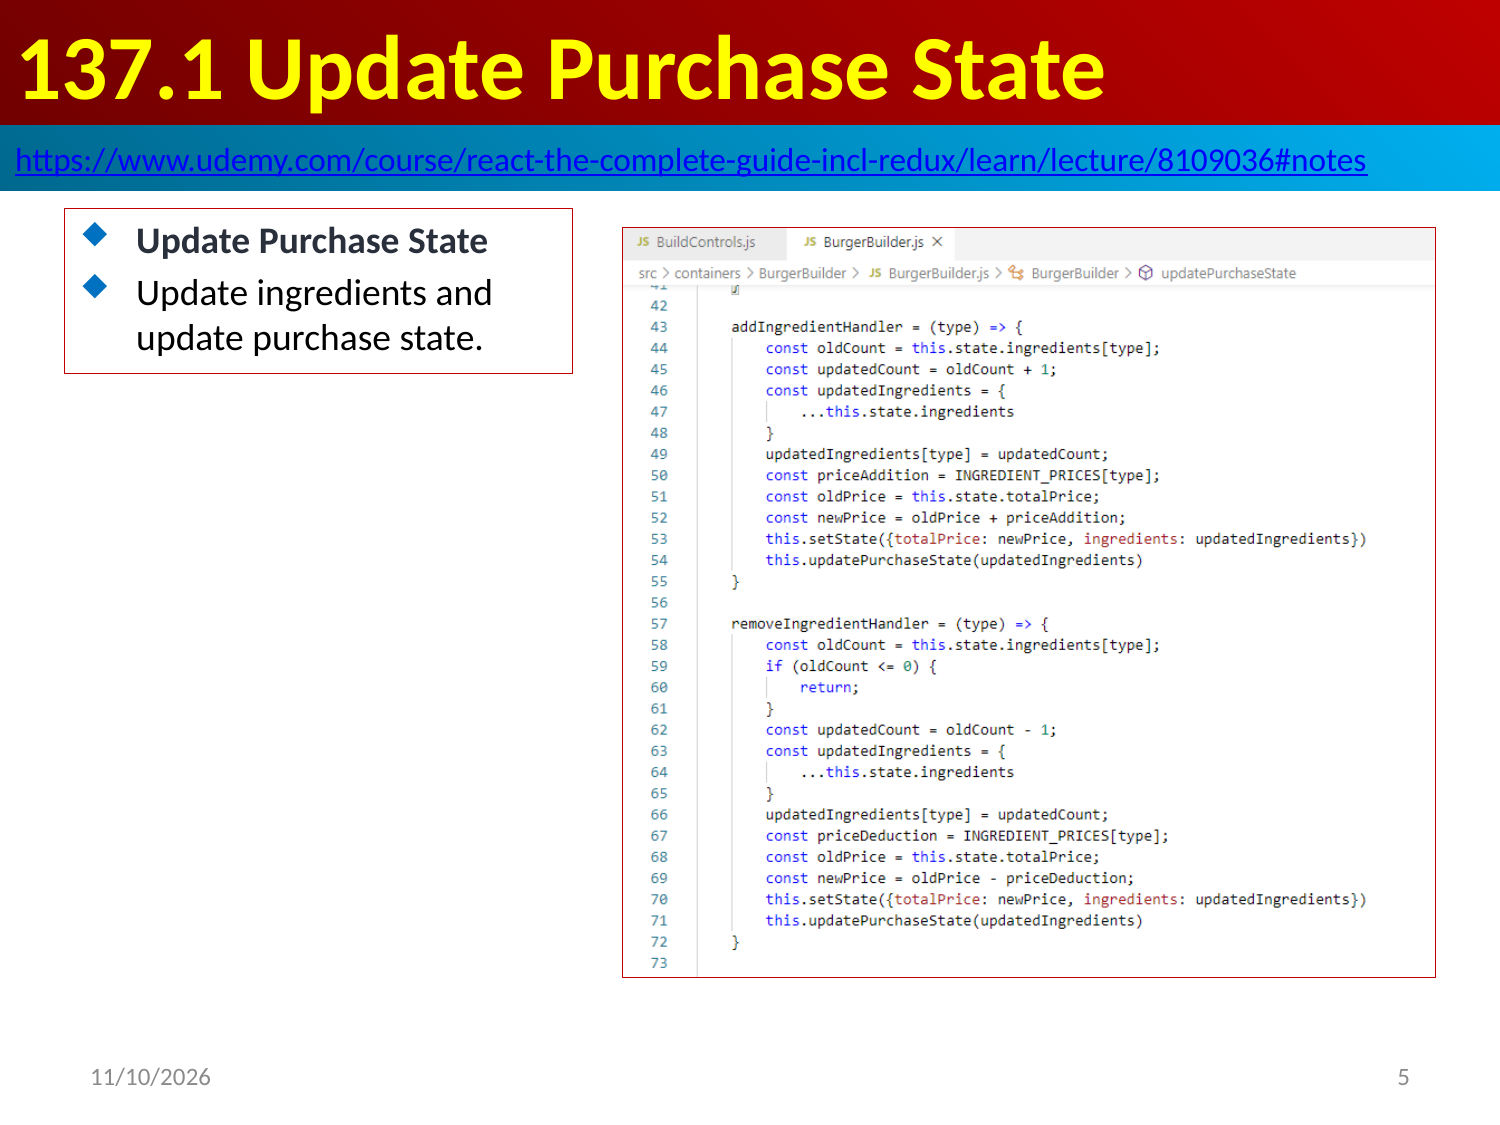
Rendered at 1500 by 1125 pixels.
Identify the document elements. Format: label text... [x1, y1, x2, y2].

title 137.1 Update Purchase State [0, 0, 1500, 125]
slide_number 5 [1074, 1042, 1425, 1109]
subtitle Update Purchase State Update ingredients and update purchase state. [64, 208, 573, 374]
text_box https://www.udemy.com/course/react-the-complete-guide-incl-redux/learn/lecture/8109036#notes [0, 125, 1500, 191]
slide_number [75, 1042, 425, 1109]
picture [622, 226, 1436, 978]
